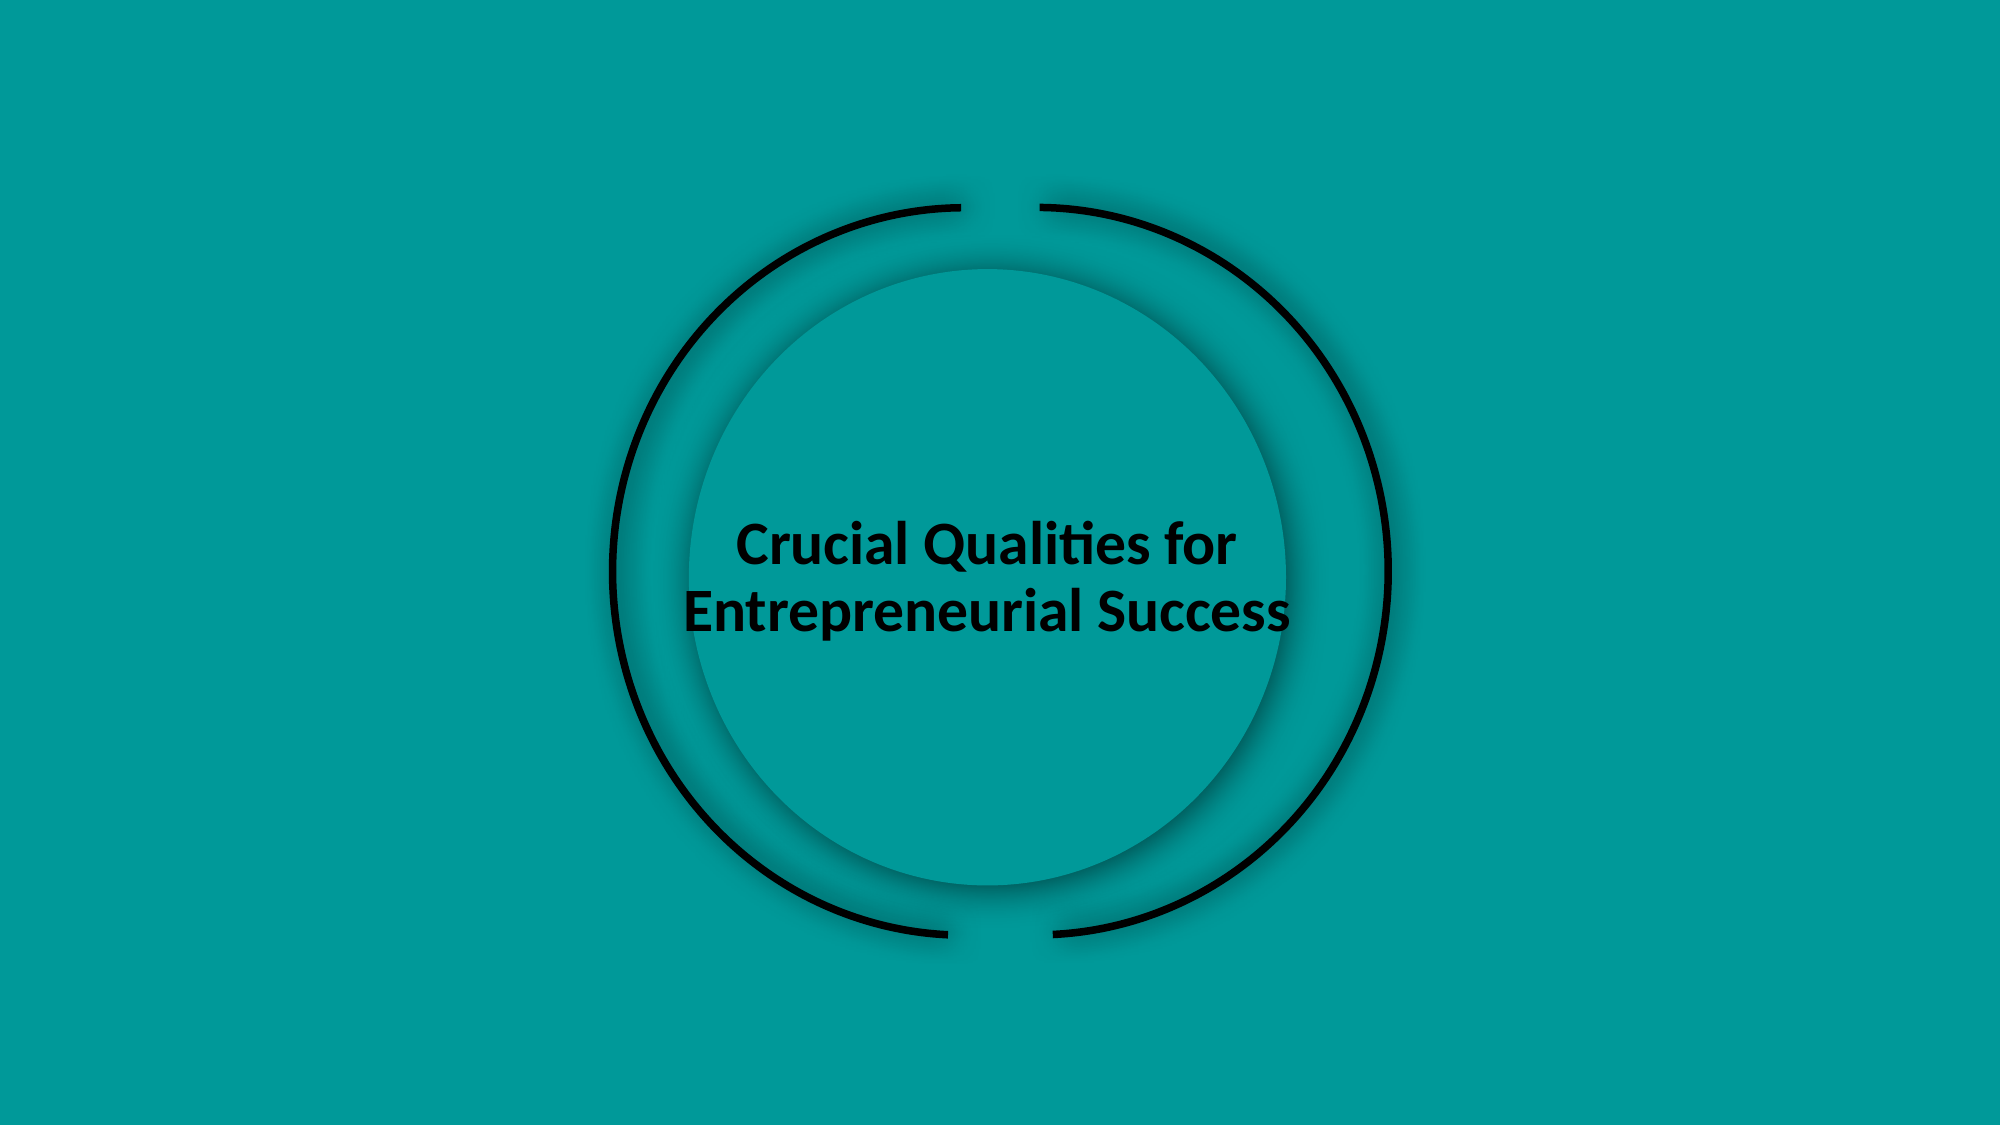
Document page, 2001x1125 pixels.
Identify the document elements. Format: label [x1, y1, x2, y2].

text_box [776, 885, 950, 940]
text_box [656, 270, 1319, 885]
text_box [1051, 885, 1224, 940]
text_box [607, 386, 656, 757]
text_box [1319, 346, 1394, 796]
text_box [759, 202, 963, 270]
text_box [1038, 202, 1242, 270]
